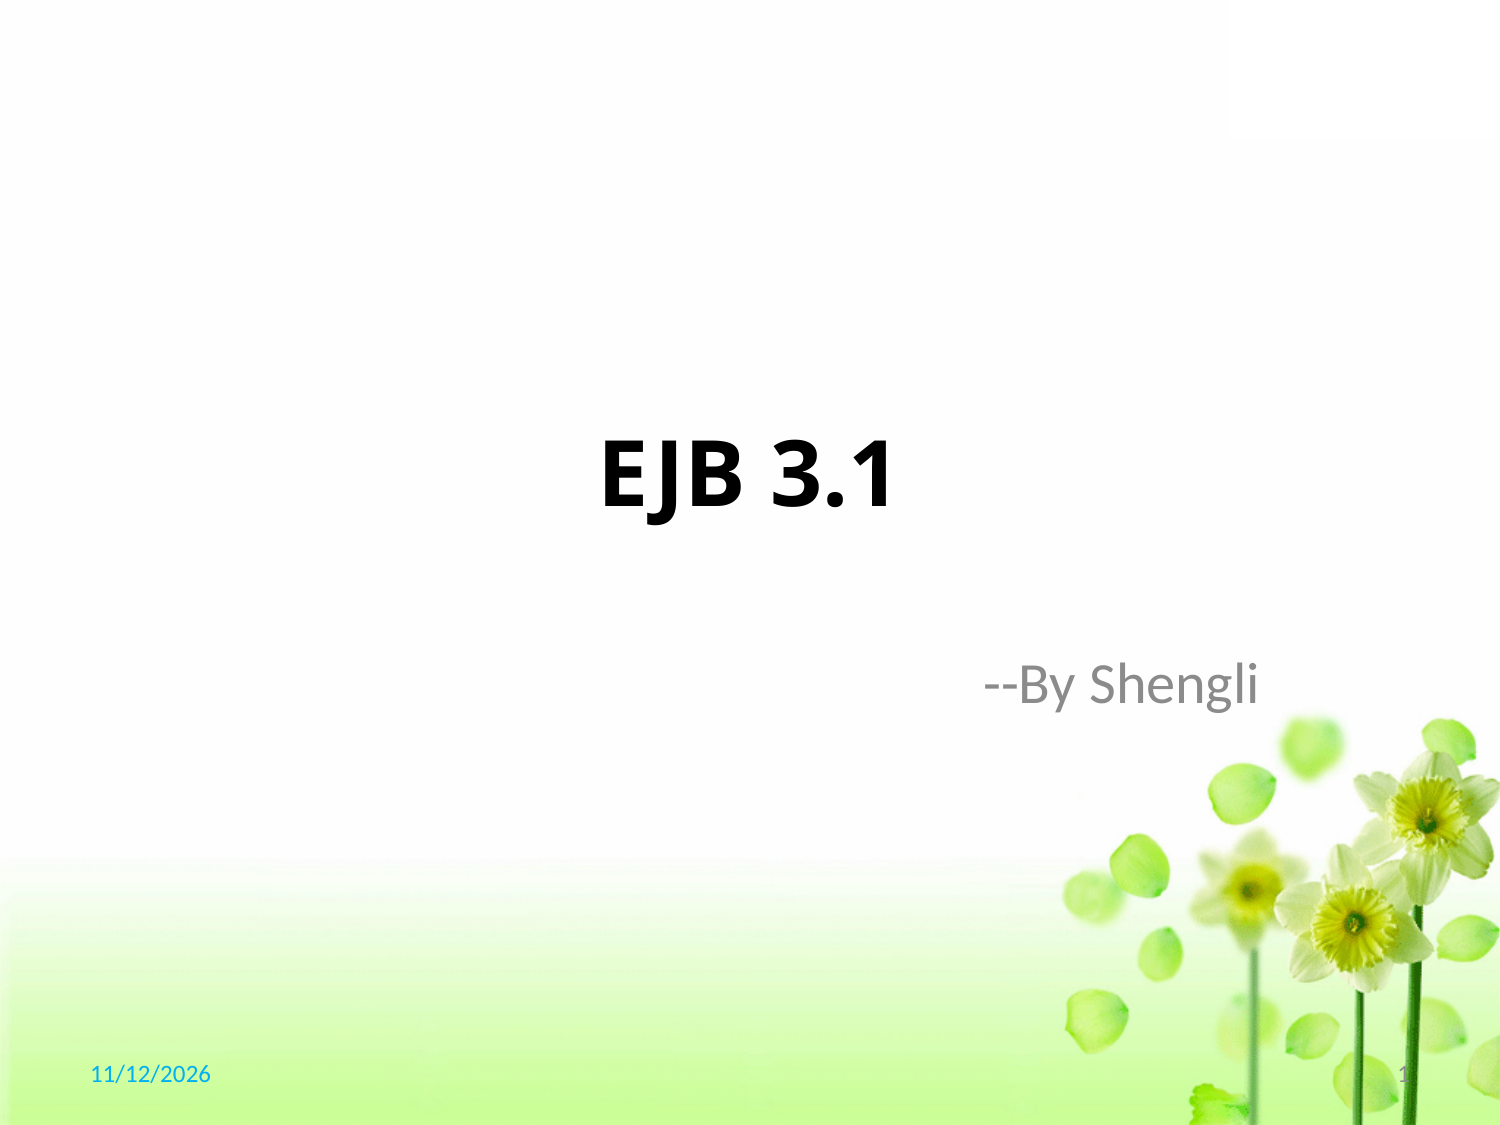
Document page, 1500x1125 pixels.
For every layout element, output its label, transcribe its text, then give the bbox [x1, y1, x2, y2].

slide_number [75, 1042, 425, 1103]
picture [0, 0, 1500, 1125]
title EJB 3.1 [112, 349, 1388, 591]
subtitle --By Shengli [225, 637, 1275, 925]
slide_number 1 [1074, 1042, 1425, 1103]
